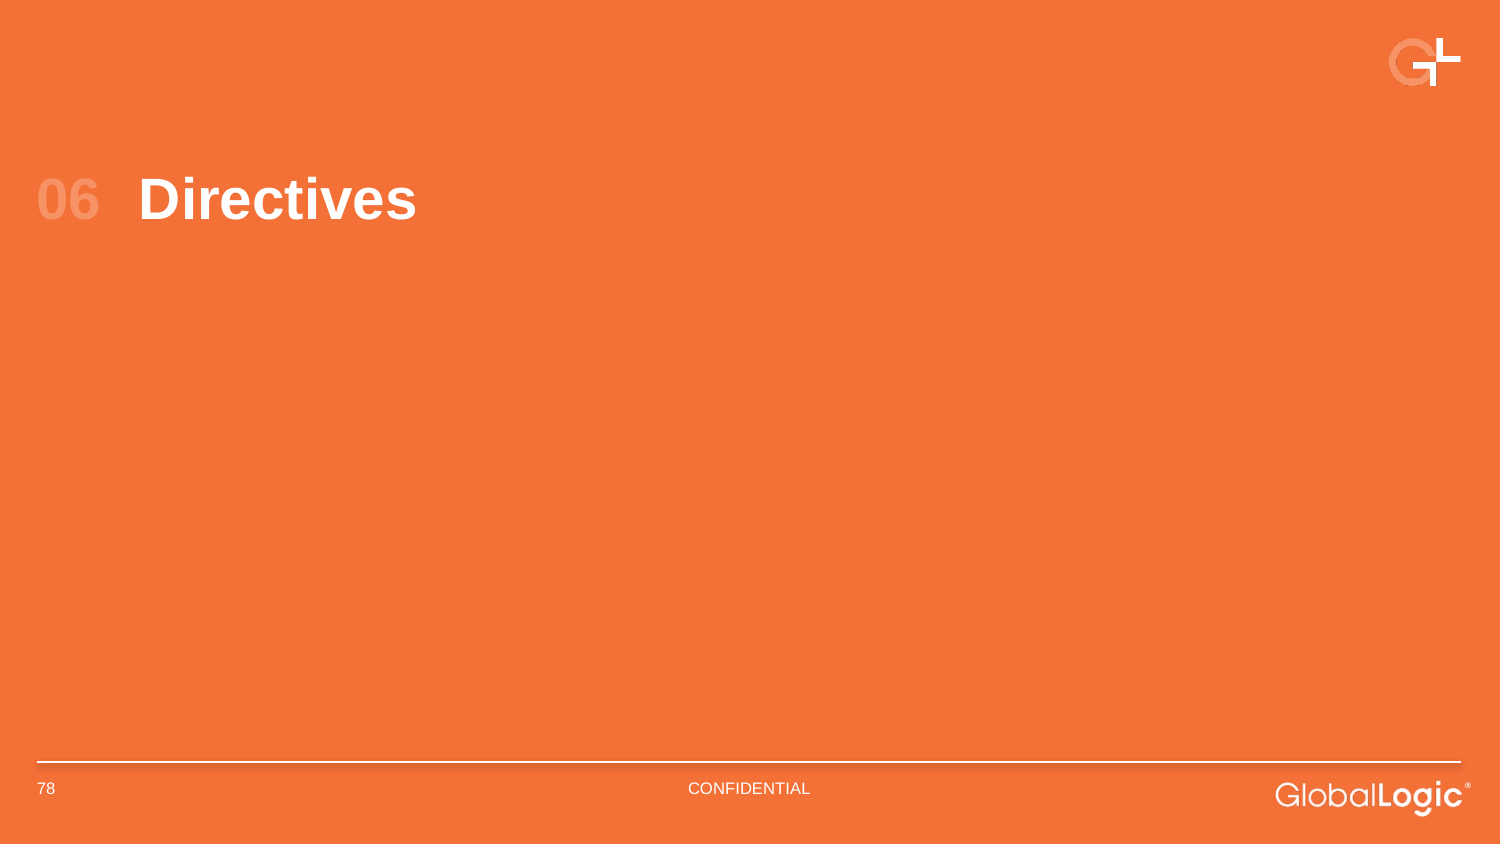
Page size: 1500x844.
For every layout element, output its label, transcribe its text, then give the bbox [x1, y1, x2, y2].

list 06 [36, 161, 126, 722]
list Directives [138, 161, 1462, 722]
picture [1275, 779, 1473, 817]
picture [1388, 37, 1461, 86]
